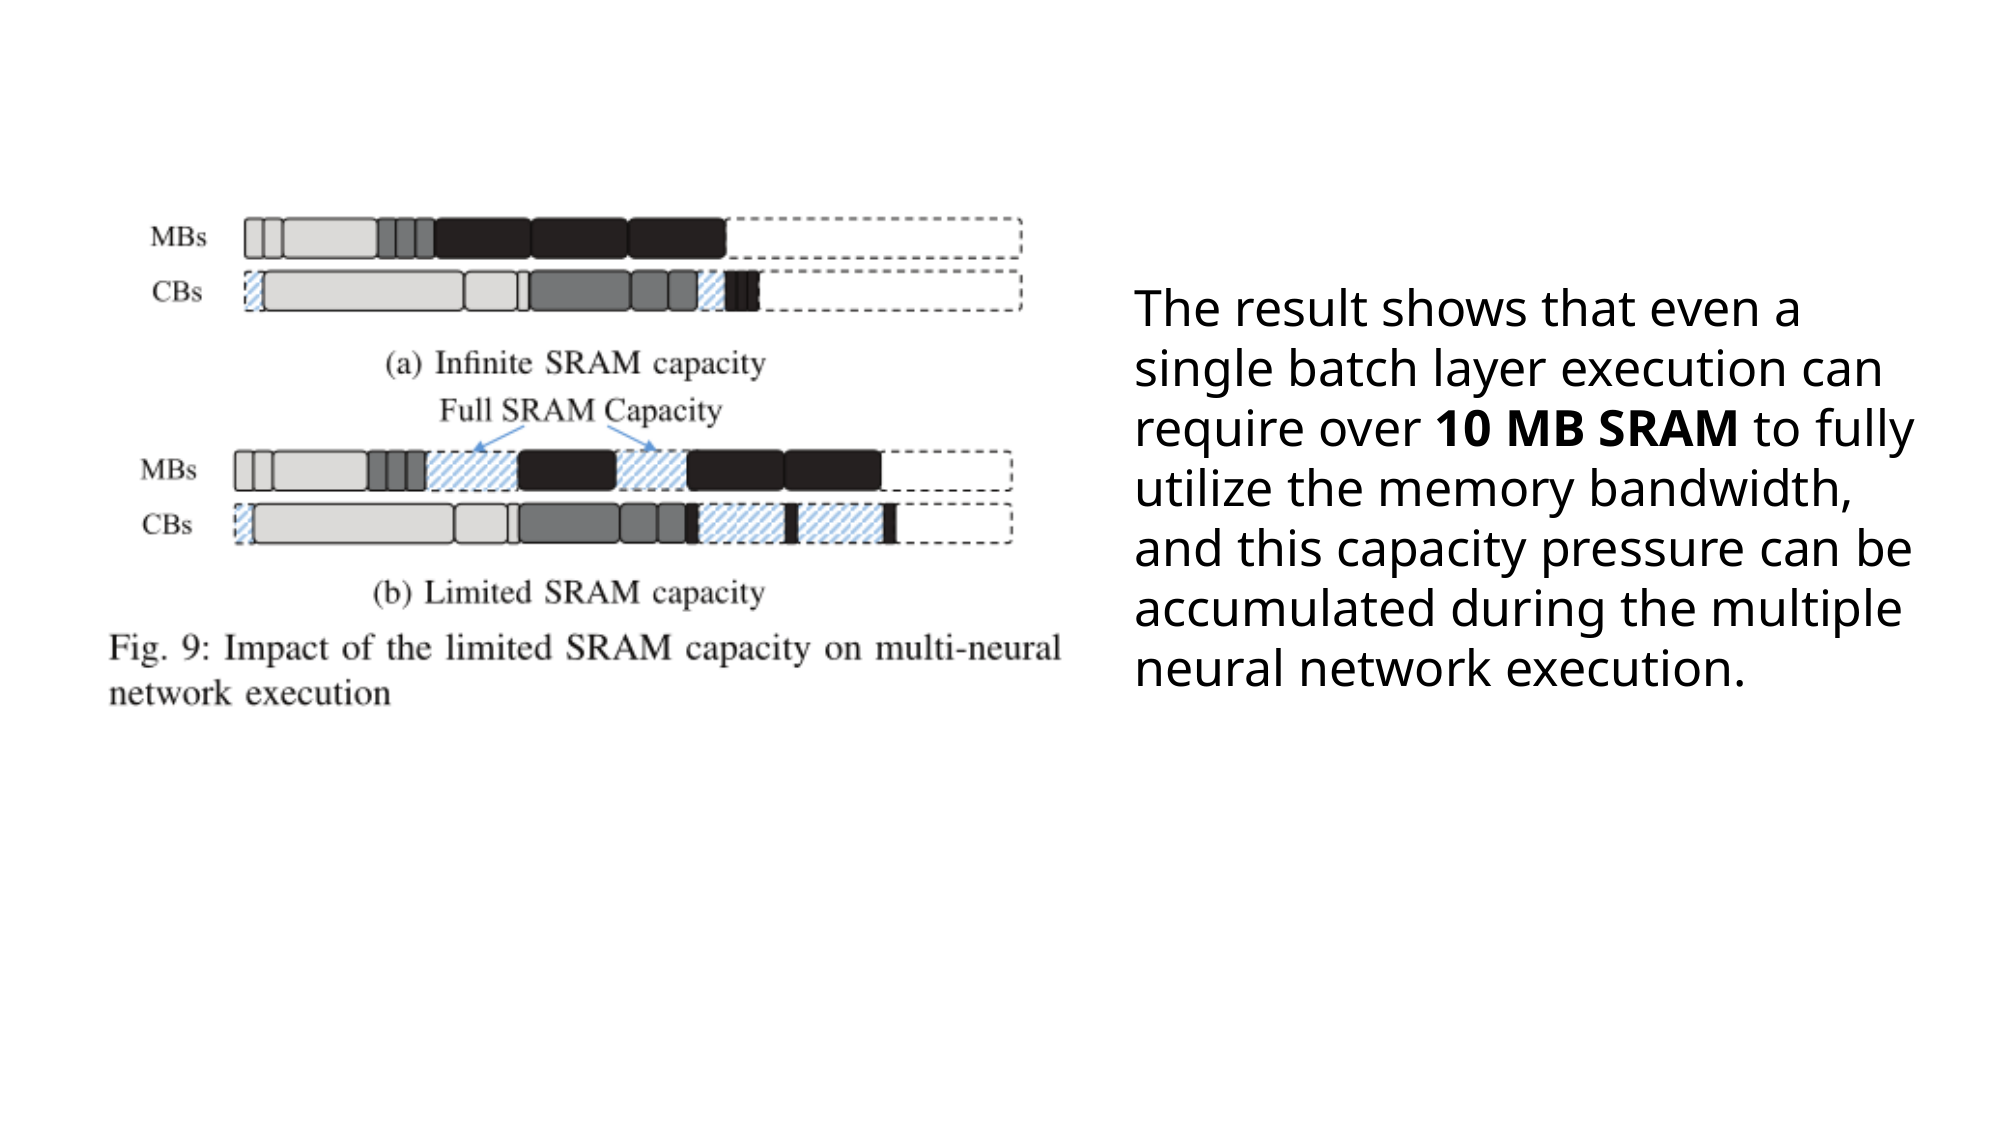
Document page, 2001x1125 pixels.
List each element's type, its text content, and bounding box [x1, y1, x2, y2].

text_box The result shows that even a single batch layer execution can require over 10 MB SRAM to fully utilize the memory bandwidth, and this capacity pressure can be accumulated during the multiple neural network execution. [1119, 268, 1940, 704]
picture [88, 198, 1083, 728]
